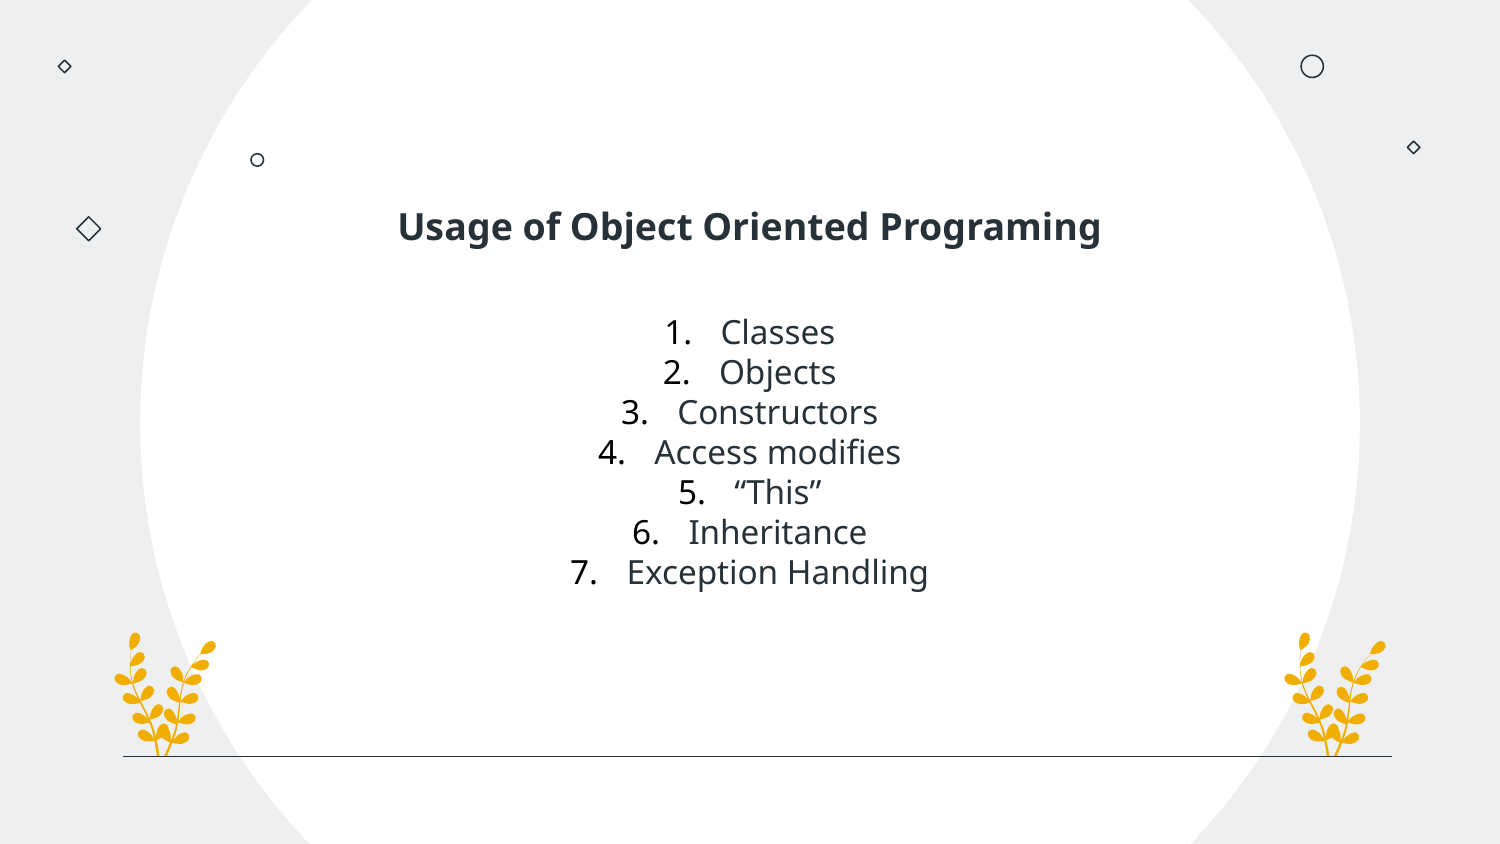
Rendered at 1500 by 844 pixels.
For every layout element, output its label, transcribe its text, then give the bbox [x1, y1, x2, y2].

text_box Usage of Object Oriented Programing [0, 127, 1500, 324]
text_box [305, 549, 1194, 609]
text_box Classes Objects Constructors Access modifies “This” Inheritance Exception Handling [305, 421, 1194, 481]
